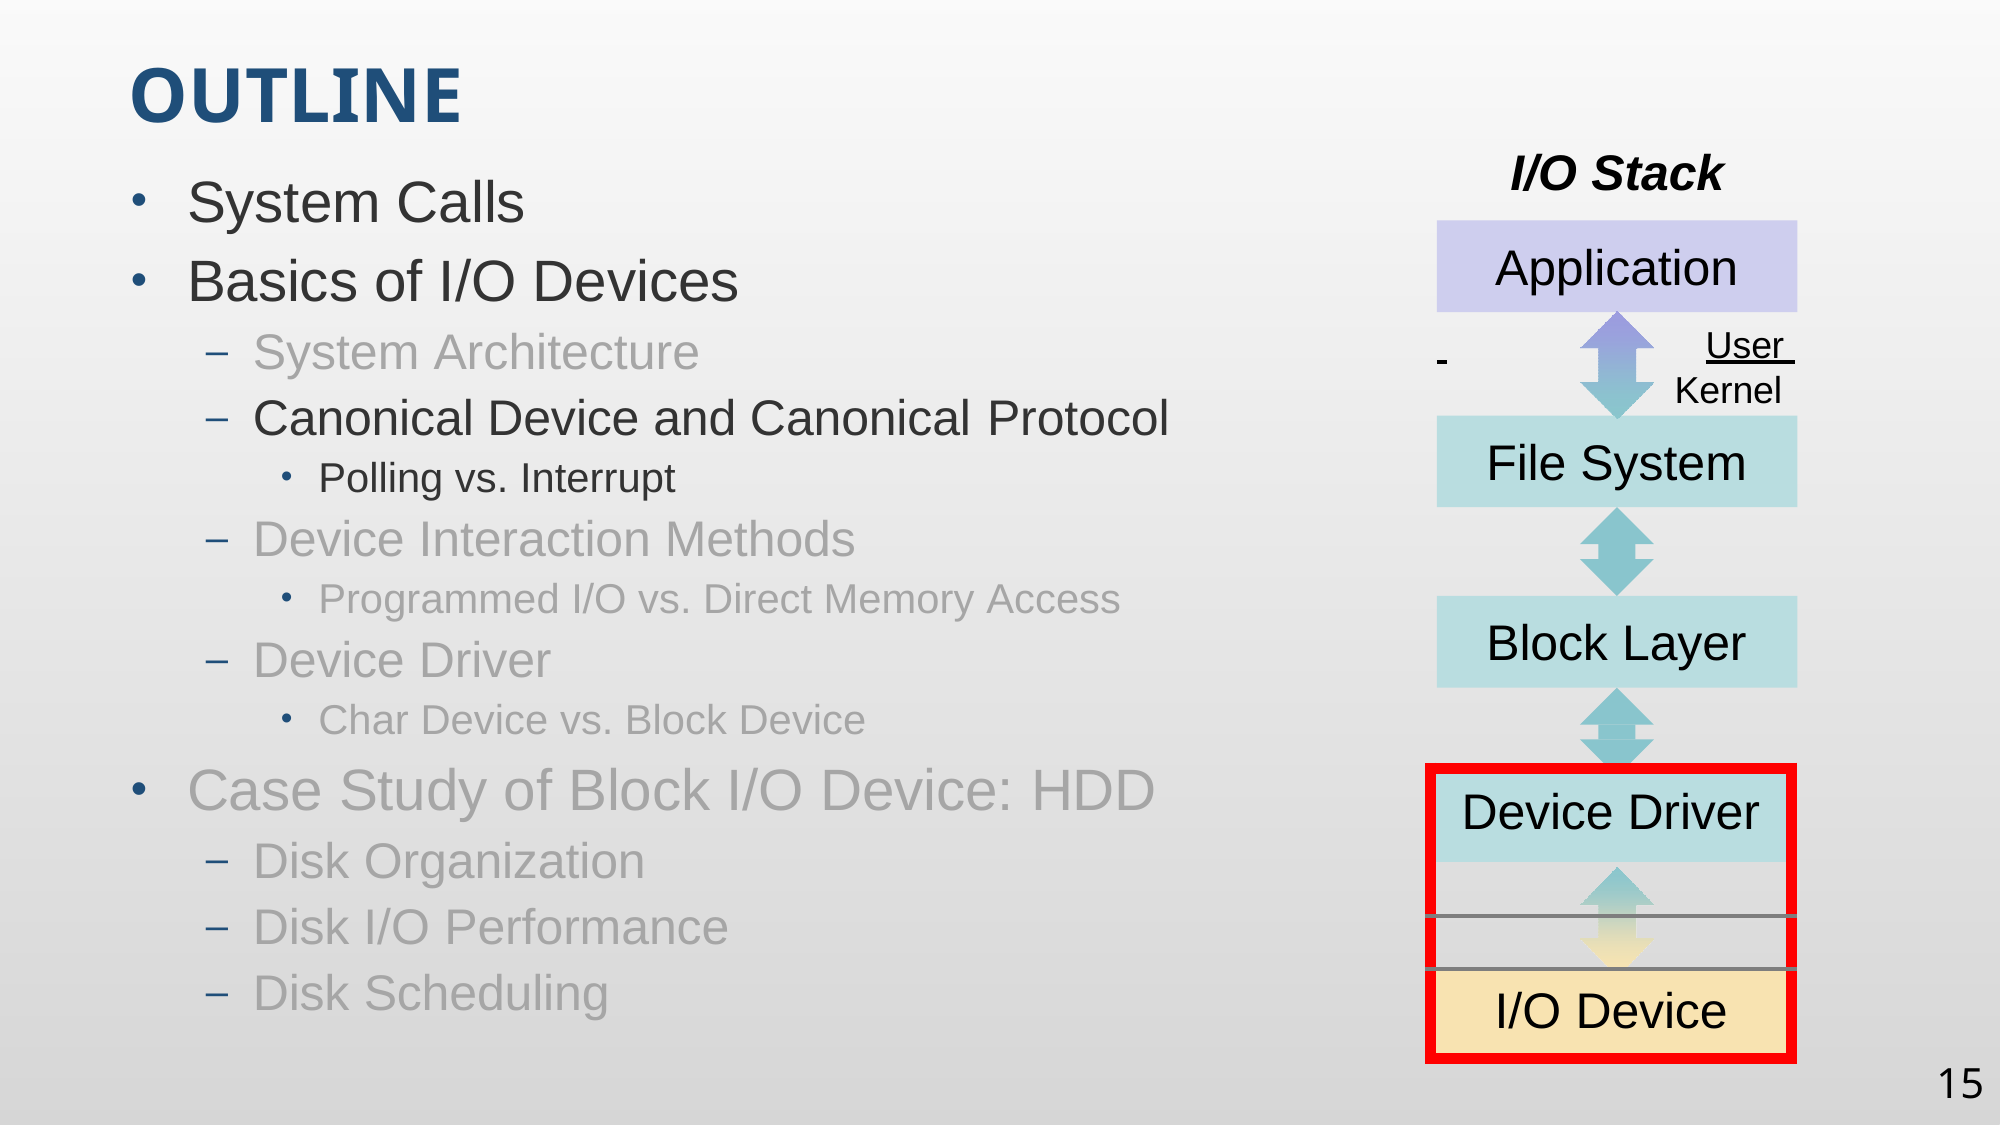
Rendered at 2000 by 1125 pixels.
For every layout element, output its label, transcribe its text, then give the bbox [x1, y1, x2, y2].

text_box I/O Stack [1508, 138, 1727, 201]
text_box [1580, 411, 1654, 419]
table_cell [1436, 918, 1786, 967]
table_cell I/O Device [1436, 971, 1786, 1053]
text_box [1579, 687, 1654, 763]
text_box [1436, 415, 1798, 508]
text_box [1580, 311, 1654, 318]
text_box File System [1484, 428, 1750, 491]
text_box 15 [1811, 1070, 2000, 1101]
list System Calls Basics of I/O Devices System Architecture Canonical Device and Canonical Protocol Polling vs. Interrupt Device Interaction Methods Programmed I/O vs. Direct Memory Access Device Driver Char Device vs. Block Device Case Study of Block I/O Device: HDD Disk Organization Disk I/O Performance Disk Scheduling [113, 164, 1922, 1076]
text_box Application [1493, 232, 1742, 295]
text_box Outline [113, 30, 1810, 147]
text_box User Kernel [1434, 318, 1800, 411]
text_box [1579, 507, 1654, 597]
table_header Device Driver [1436, 774, 1786, 862]
text_box Block Layer [1484, 608, 1750, 671]
table_cell [1436, 862, 1786, 914]
text_box [1436, 220, 1798, 313]
text_box [1436, 595, 1798, 688]
